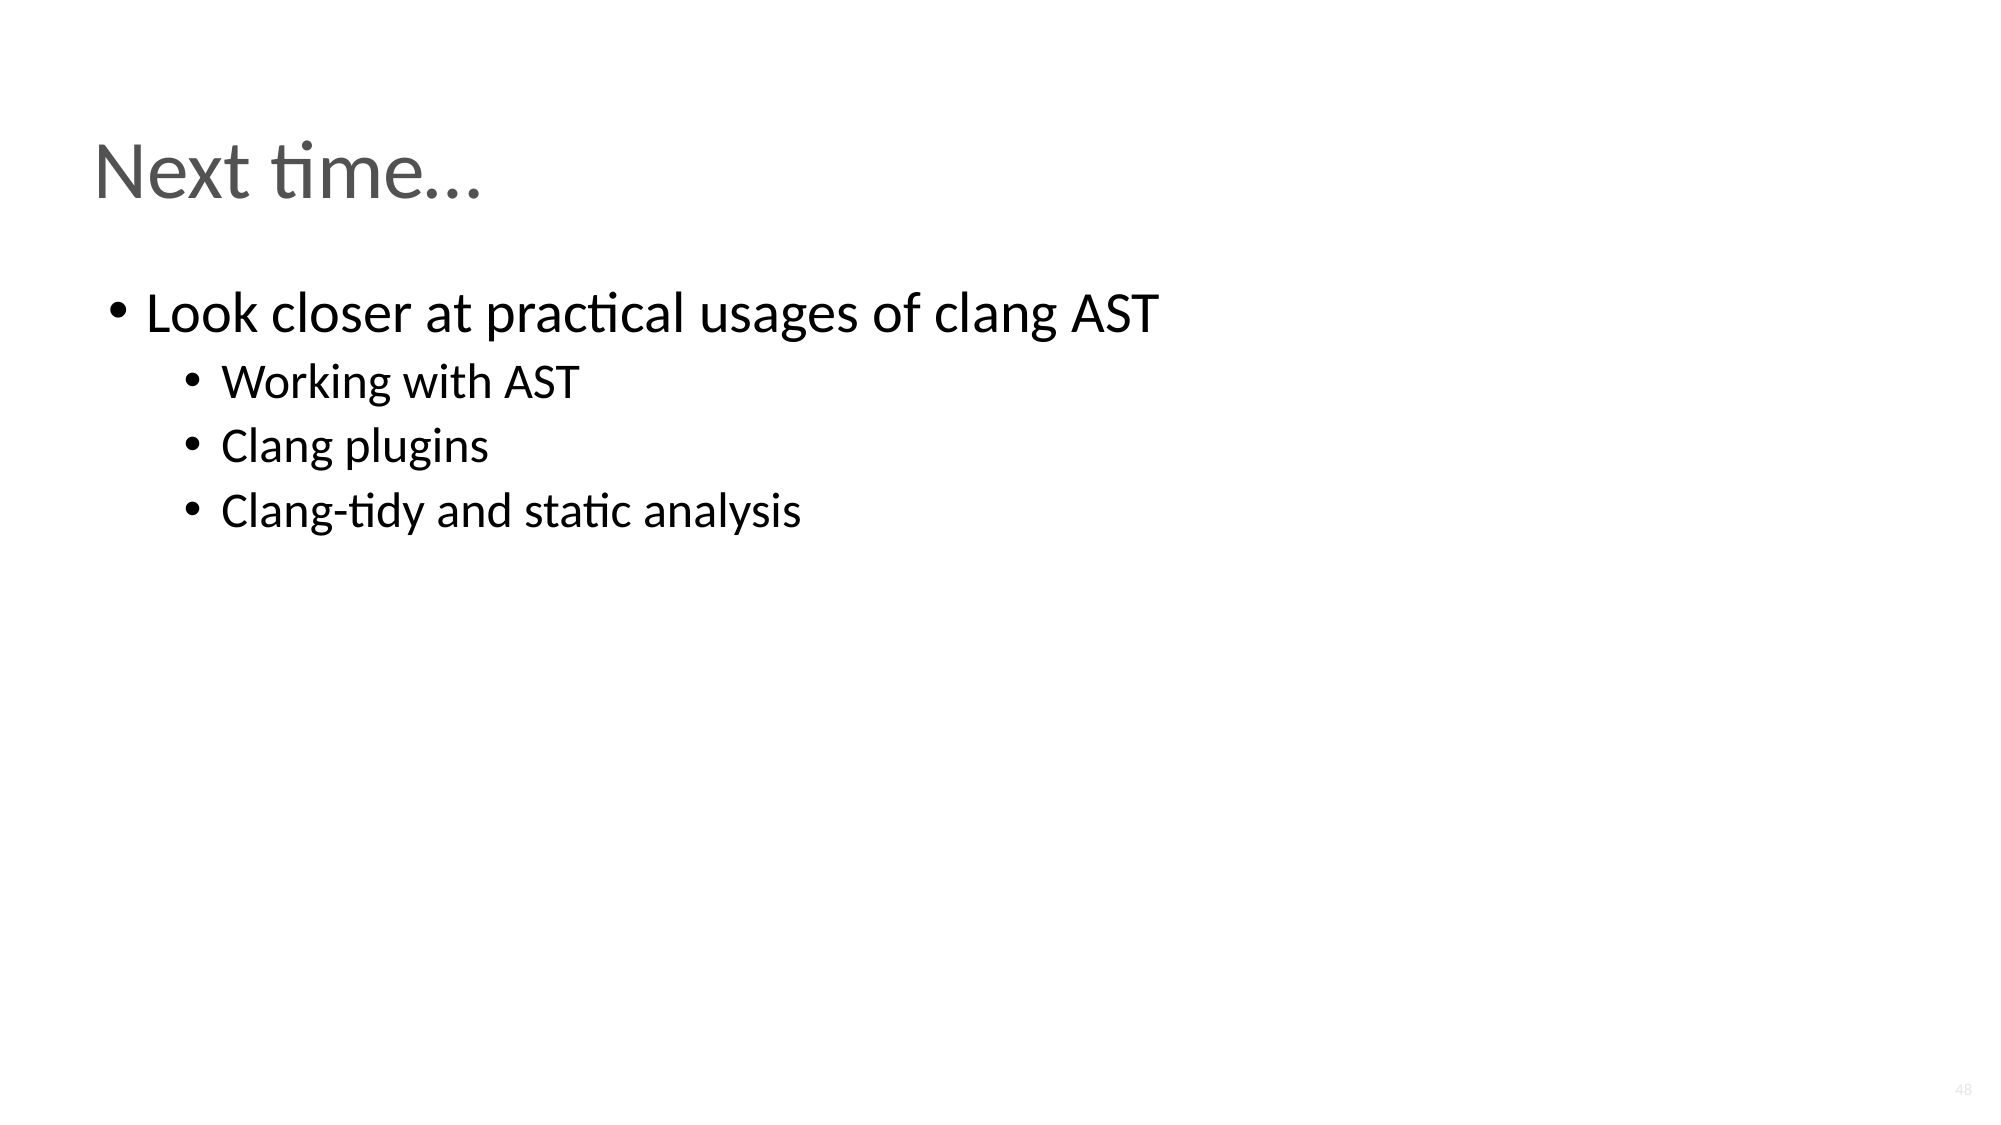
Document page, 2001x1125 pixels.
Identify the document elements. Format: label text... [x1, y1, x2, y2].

list Look closer at practical usages of clang AST Working with AST Clang plugins Clang-tidy and static analysis [93, 274, 1900, 1025]
title Next time… [93, 93, 1900, 250]
